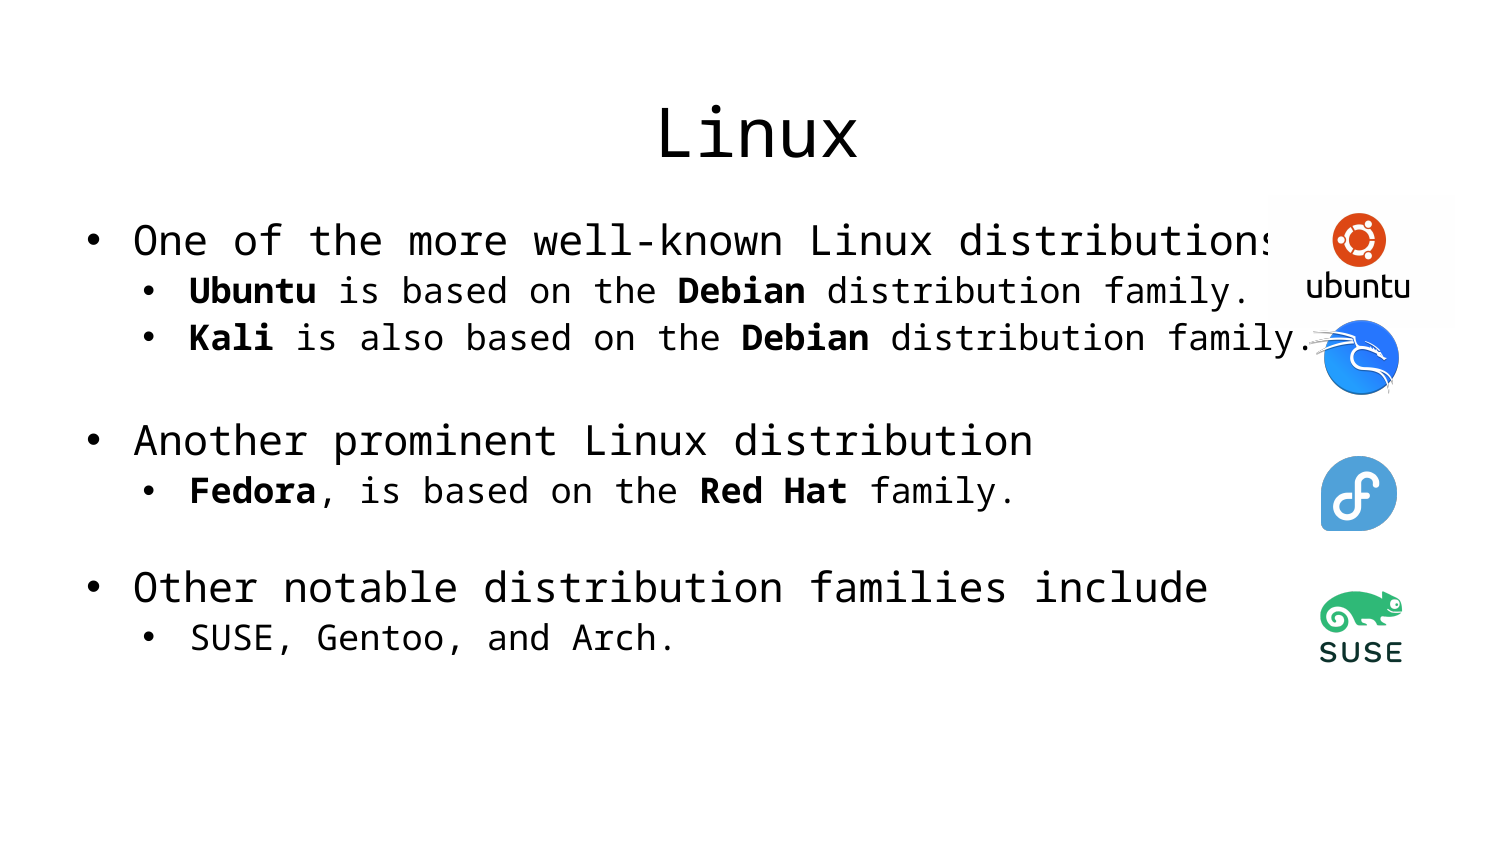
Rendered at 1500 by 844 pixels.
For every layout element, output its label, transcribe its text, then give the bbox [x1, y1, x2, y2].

list One of the more well-known Linux distributions Ubuntu is based on the Debian distribution family. Kali is also based on the Debian distribution family. Another prominent Linux distribution Fedora, is based on the Red Hat family. Other notable distribution families include SUSE, Gentoo, and Arch. [75, 214, 1425, 766]
picture [1321, 456, 1397, 531]
text_box Linux [110, 40, 1405, 204]
picture [1301, 572, 1421, 682]
picture [1268, 195, 1455, 410]
